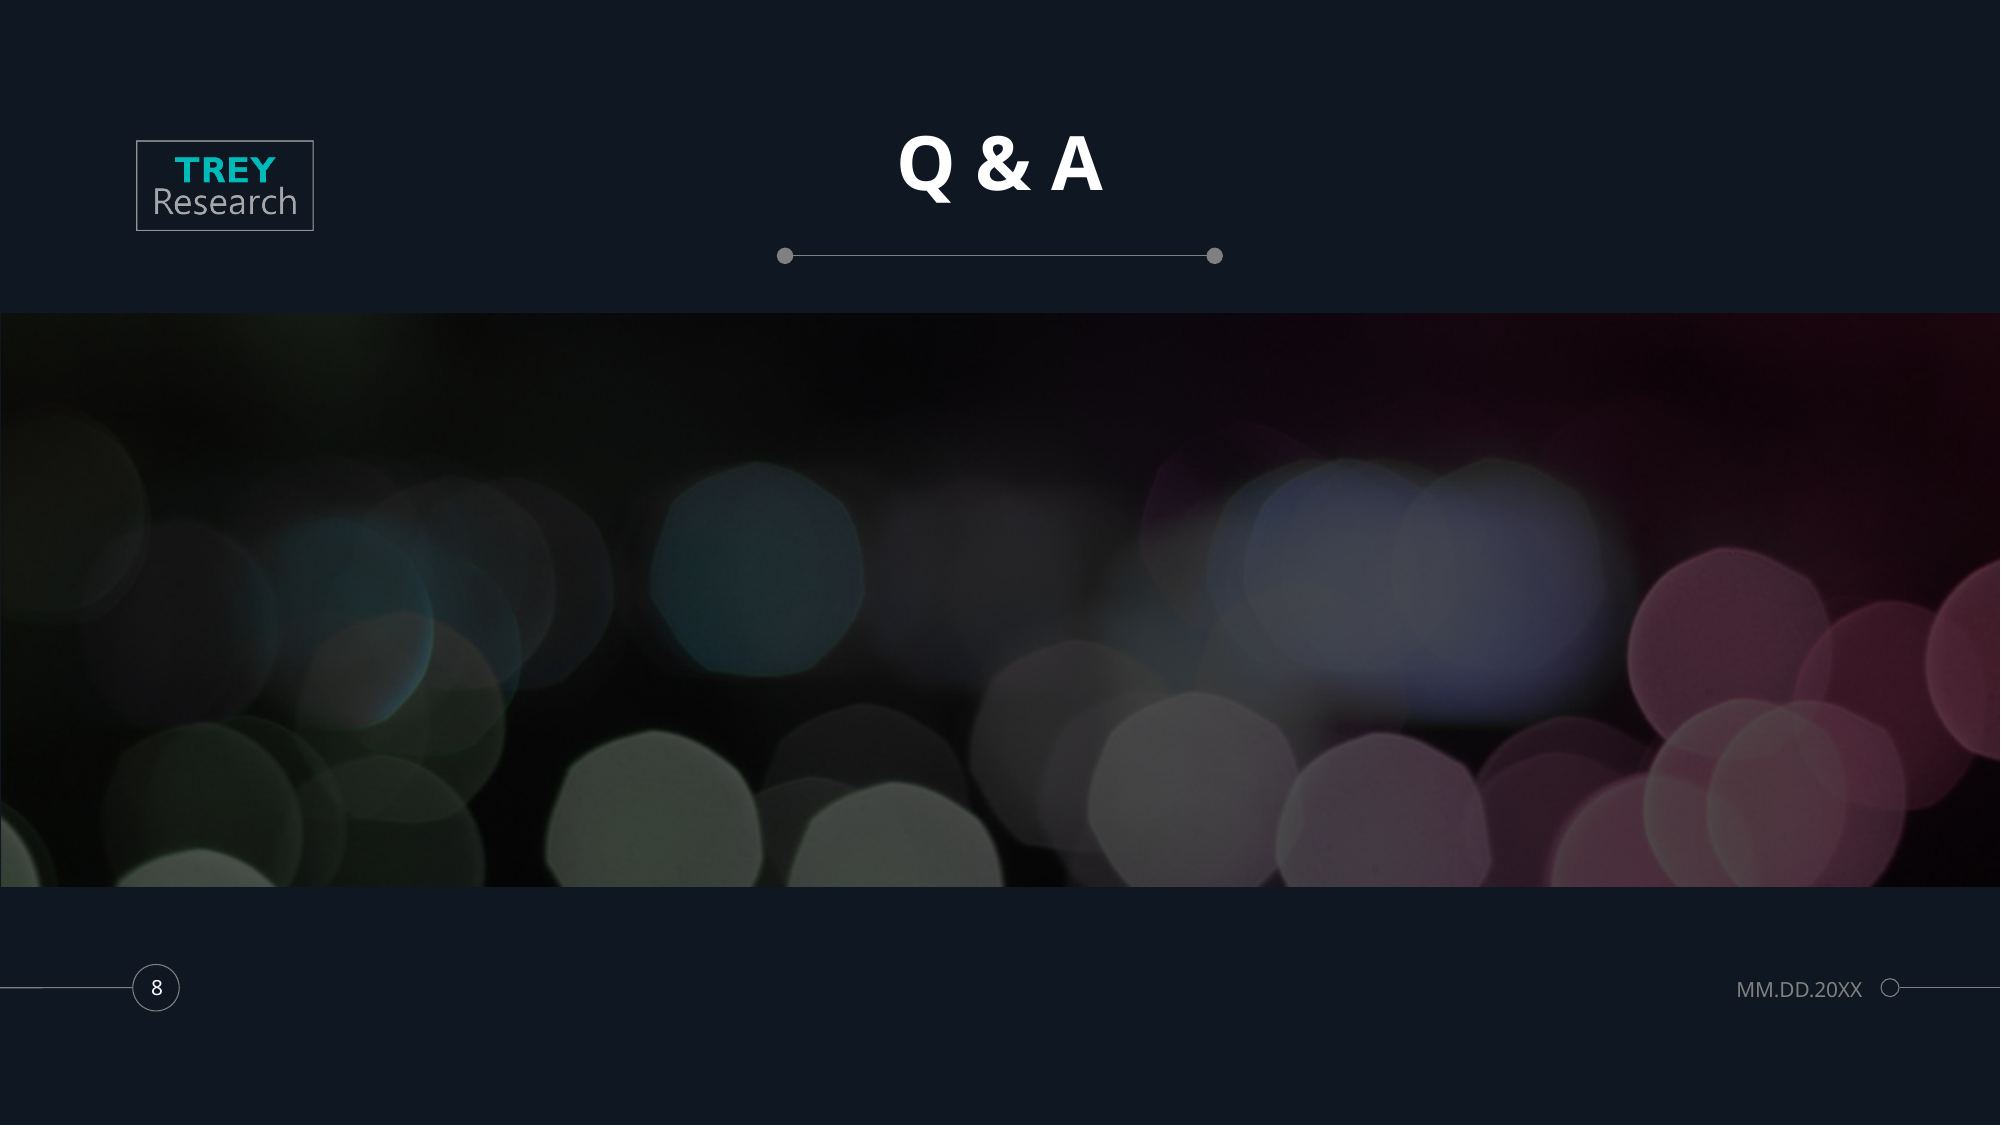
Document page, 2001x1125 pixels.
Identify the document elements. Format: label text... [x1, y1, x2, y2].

picture [136, 140, 314, 231]
title Q & A [631, 75, 1369, 207]
slide_number 8 [127, 964, 186, 1014]
picture [0, 313, 2000, 887]
slide_number MM.DD.20XX [1643, 964, 1863, 1014]
